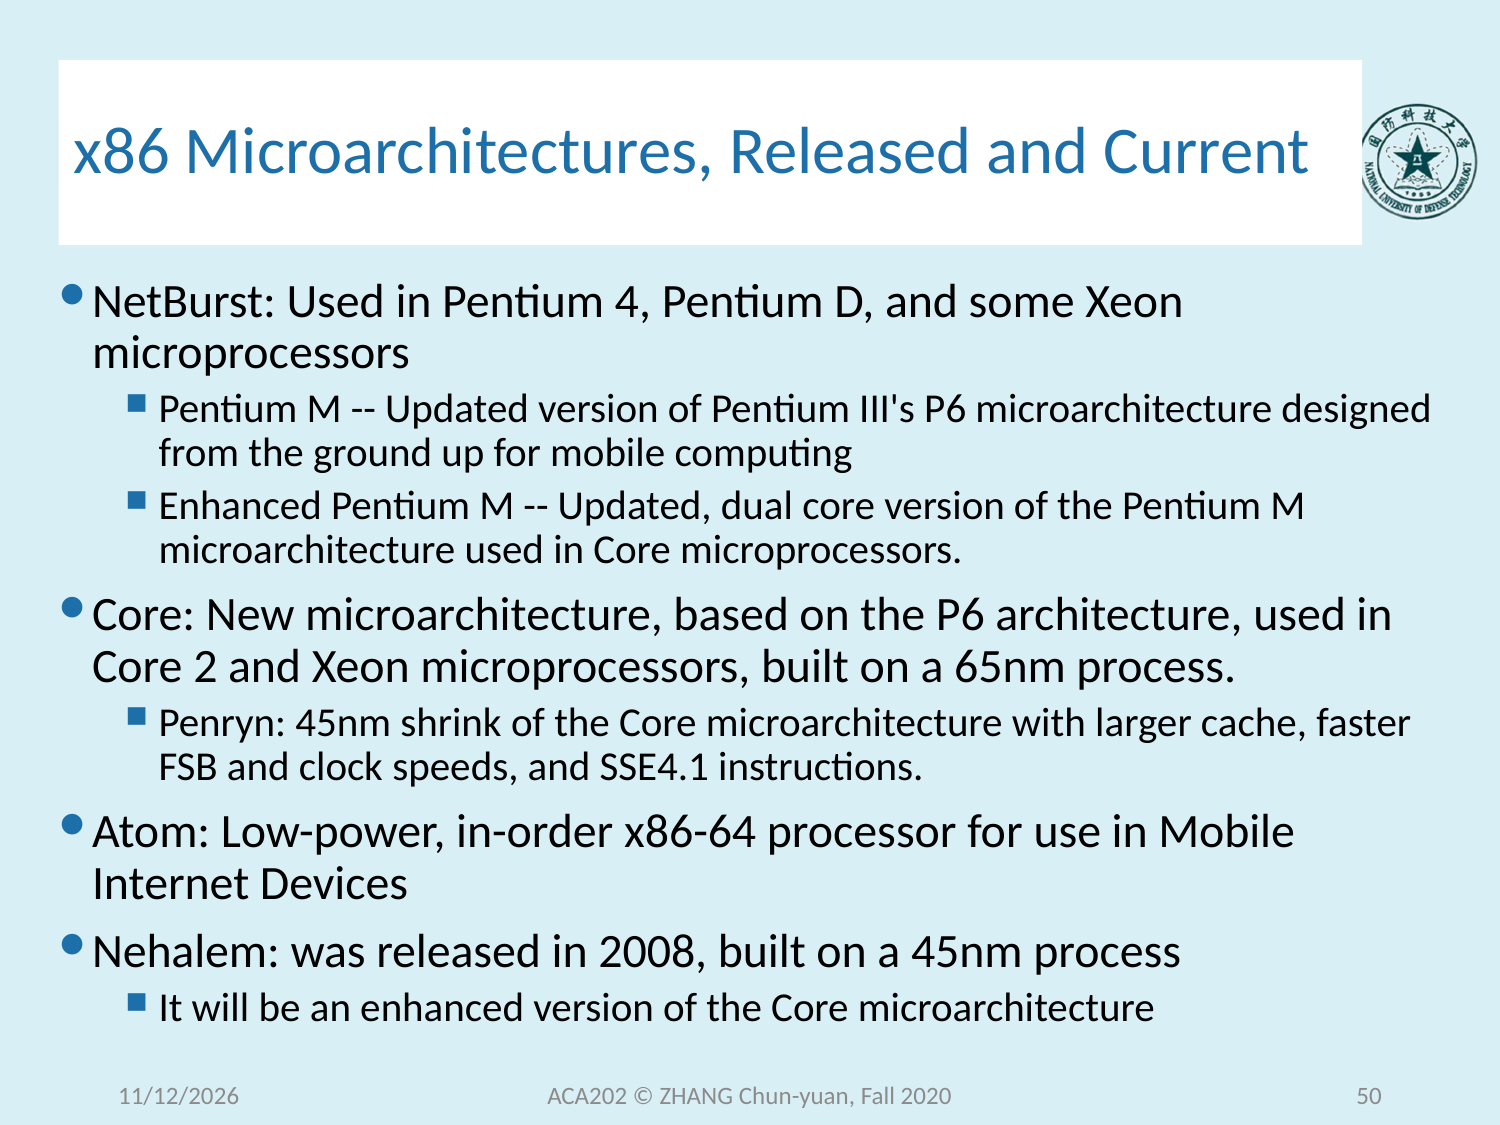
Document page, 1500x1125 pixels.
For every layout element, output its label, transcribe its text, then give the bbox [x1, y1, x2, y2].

picture [1363, 102, 1480, 224]
footer ACA202 © ZHANG Chun-yuan, Fall 2020 [496, 1064, 1004, 1125]
slide_number 50 [1059, 1064, 1397, 1125]
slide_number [103, 1064, 441, 1125]
list NetBurst: Used in Pentium 4, Pentium D, and some Xeon microprocessors Pentium M -- Updated version of Pentium III's P6 microarchitecture designed from the ground up for mobile computing Enhanced Pentium M -- Updated, dual core version of the Pentium M microarchitecture used in Core microprocessors. Core: New microarchitecture, based on the P6 architecture, used in Core 2 and Xeon microprocessors, built on a 65nm process. Penryn: 45nm shrink of the Core microarchitecture with larger cache, faster FSB and clock speeds, and SSE4.1 instructions. Atom: Low-power, in-order x86-64 processor for use in Mobile Internet Devices Nehalem: was released in 2008, built on a 45nm process It will be an enhanced version of the Core microarchitecture [43, 268, 1457, 1045]
title x86 Microarchitectures, Released and Current [58, 59, 1363, 245]
